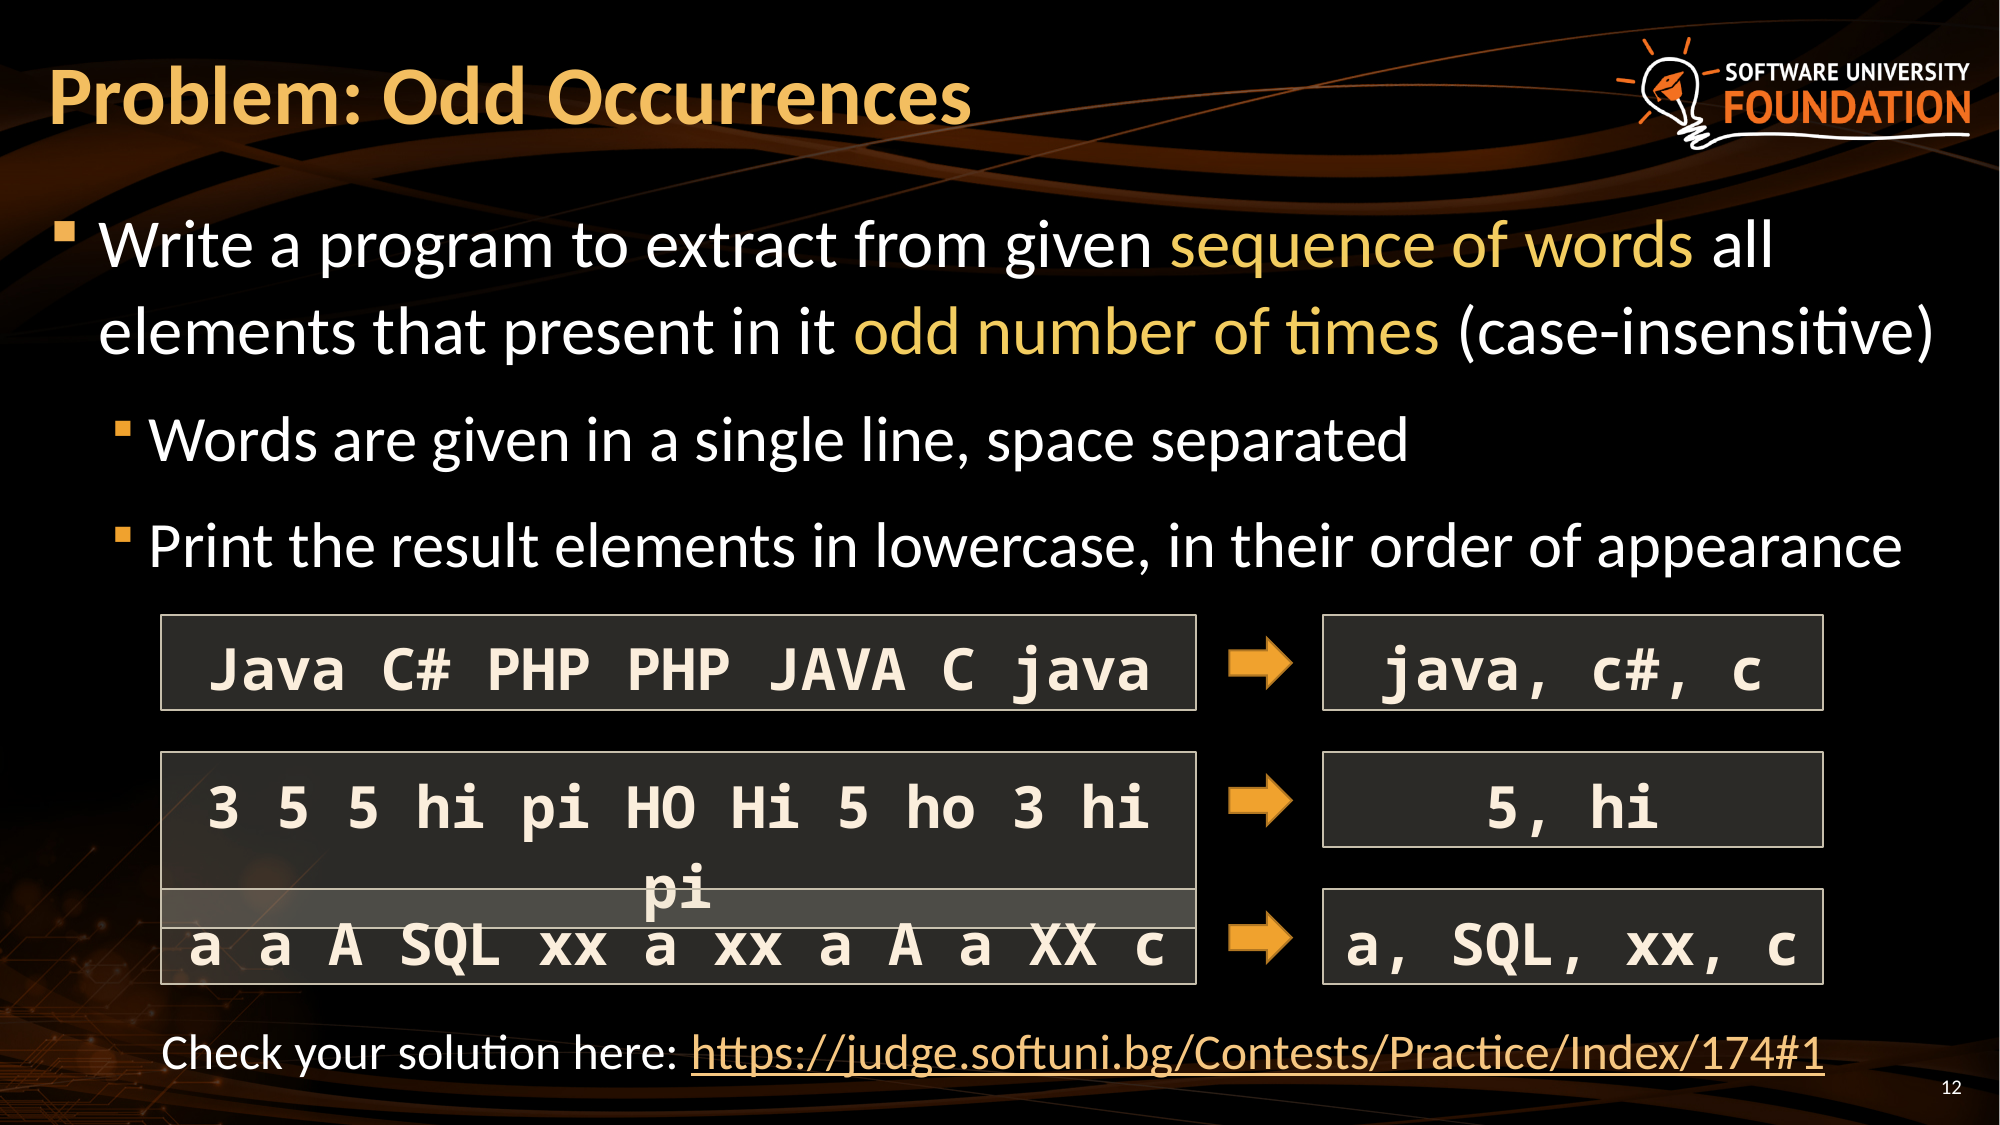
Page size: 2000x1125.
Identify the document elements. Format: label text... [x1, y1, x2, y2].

list Write a program to extract from given sequence of words all elements that present in it odd number of times (case-insensitive) Words are given in a single line, space separated Print the result elements in lowercase, in their order of appearance [31, 188, 1968, 1103]
text_box 5, hi [1322, 752, 1824, 848]
text_box [1228, 772, 1294, 828]
text_box a, SQL, xx, c [1322, 889, 1824, 985]
text_box java, c#, c [1322, 614, 1824, 710]
text_box Java C# PHP PHP JAVA C java [160, 614, 1197, 710]
text_box [1228, 910, 1294, 966]
text_box Check your solution here: https://judge.softuni.bg/Contests/Practice/Index/174#1 [124, 1012, 1863, 1088]
text_box [1228, 635, 1294, 691]
picture [0, 0, 2000, 1125]
text_box a a A SQL xx a xx a A a XX c [160, 889, 1197, 985]
title Problem: Odd Occurrences [30, 6, 1602, 189]
text_box 3 5 5 hi pi HO Hi 5 ho 3 hi pi [160, 752, 1197, 889]
